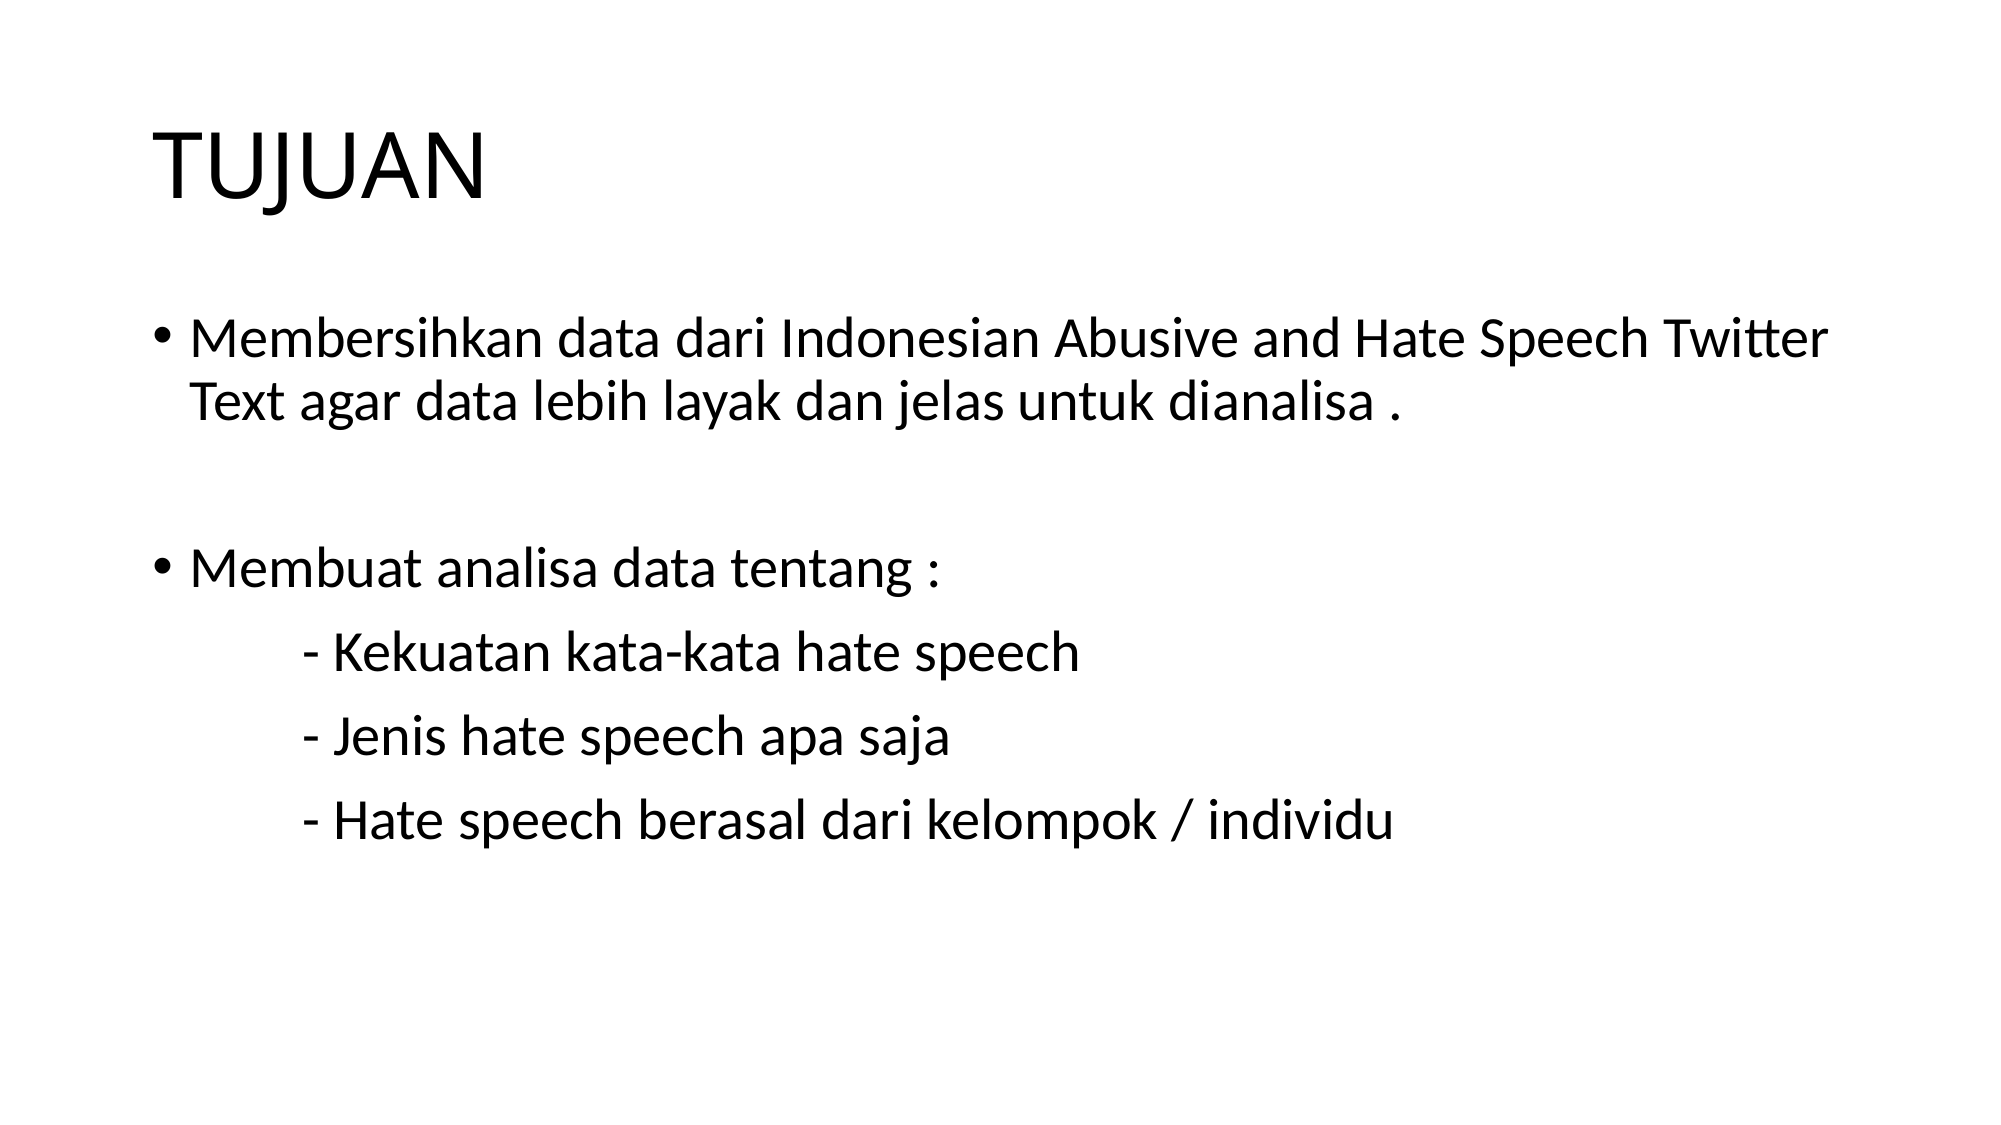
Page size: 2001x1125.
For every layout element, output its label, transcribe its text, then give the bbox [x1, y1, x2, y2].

list Membersihkan data dari Indonesian Abusive and Hate Speech Twitter Text agar data lebih layak dan jelas untuk dianalisa . Membuat analisa data tentang : - Kekuatan kata-kata hate speech - Jenis hate speech apa saja - Hate speech berasal dari kelompok / individu [137, 299, 1863, 1014]
title TUJUAN [137, 59, 1863, 278]
